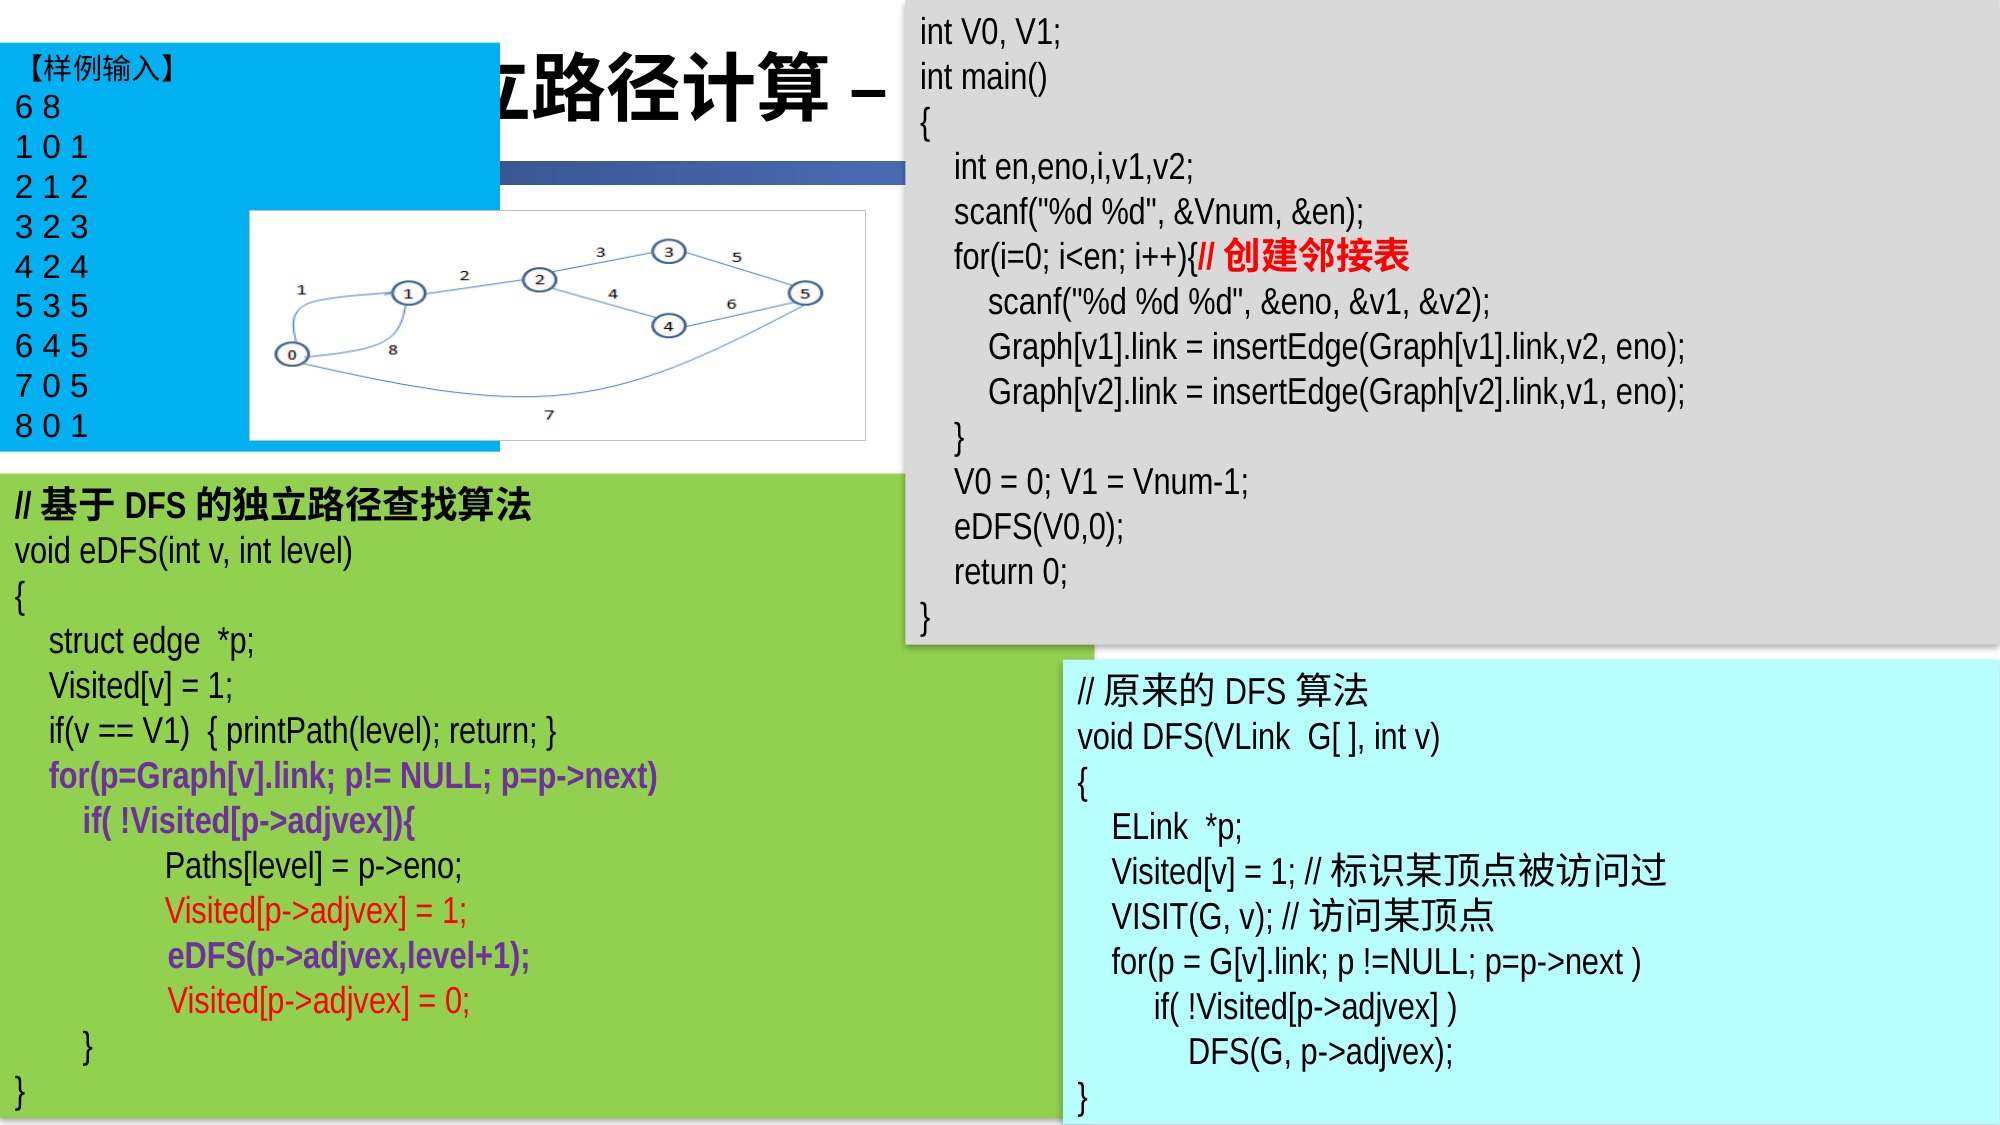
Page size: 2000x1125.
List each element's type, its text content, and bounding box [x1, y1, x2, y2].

title 问题：独立路径计算 – 主要代码* [141, 25, 899, 164]
text_box int V0, V1; int main() { int en,eno,i,v1,v2; scanf("%d %d", &Vnum, &en); for(i=0; i<en; i++){//创建邻接表 scanf("%d %d %d", &eno, &v1, &v2); Graph[v1].link = insertEdge(Graph[v1].link,v2, eno); Graph[v2].link = insertEdge(Graph[v2].link,v1, eno); } V0 = 0; V1 = Vnum-1; eDFS(V0,0); return 0; } [905, 0, 2000, 645]
text_box //原来的DFS算法 void DFS(VLink G[ ], int v) { ELink *p; Visited[v] = 1; //标识某顶点被访问过 VISIT(G, v); //访问某顶点 for(p = G[v].link; p !=NULL; p=p->next ) if( !Visited[p->adjvex] ) DFS(G, p->adjvex); } [1062, 659, 2000, 1125]
text_box 【样例输入】 6 8 1 0 1 2 1 2 3 2 3 4 2 4 5 3 5 6 4 5 7 0 5 8 0 1 [0, 42, 500, 452]
text_box //基于DFS的独立路径查找算法 void eDFS(int v, int level) { struct edge *p; Visited[v] = 1; if(v == V1) { printPath(level); return; } for(p=Graph[v].link; p!= NULL; p=p->next) if( !Visited[p->adjvex]){ Paths[level] = p->eno; Visited[p->adjvex] = 1; eDFS(p->adjvex,level+1); Visited[p->adjvex] = 0; } } [0, 473, 1095, 1119]
picture [250, 210, 867, 441]
